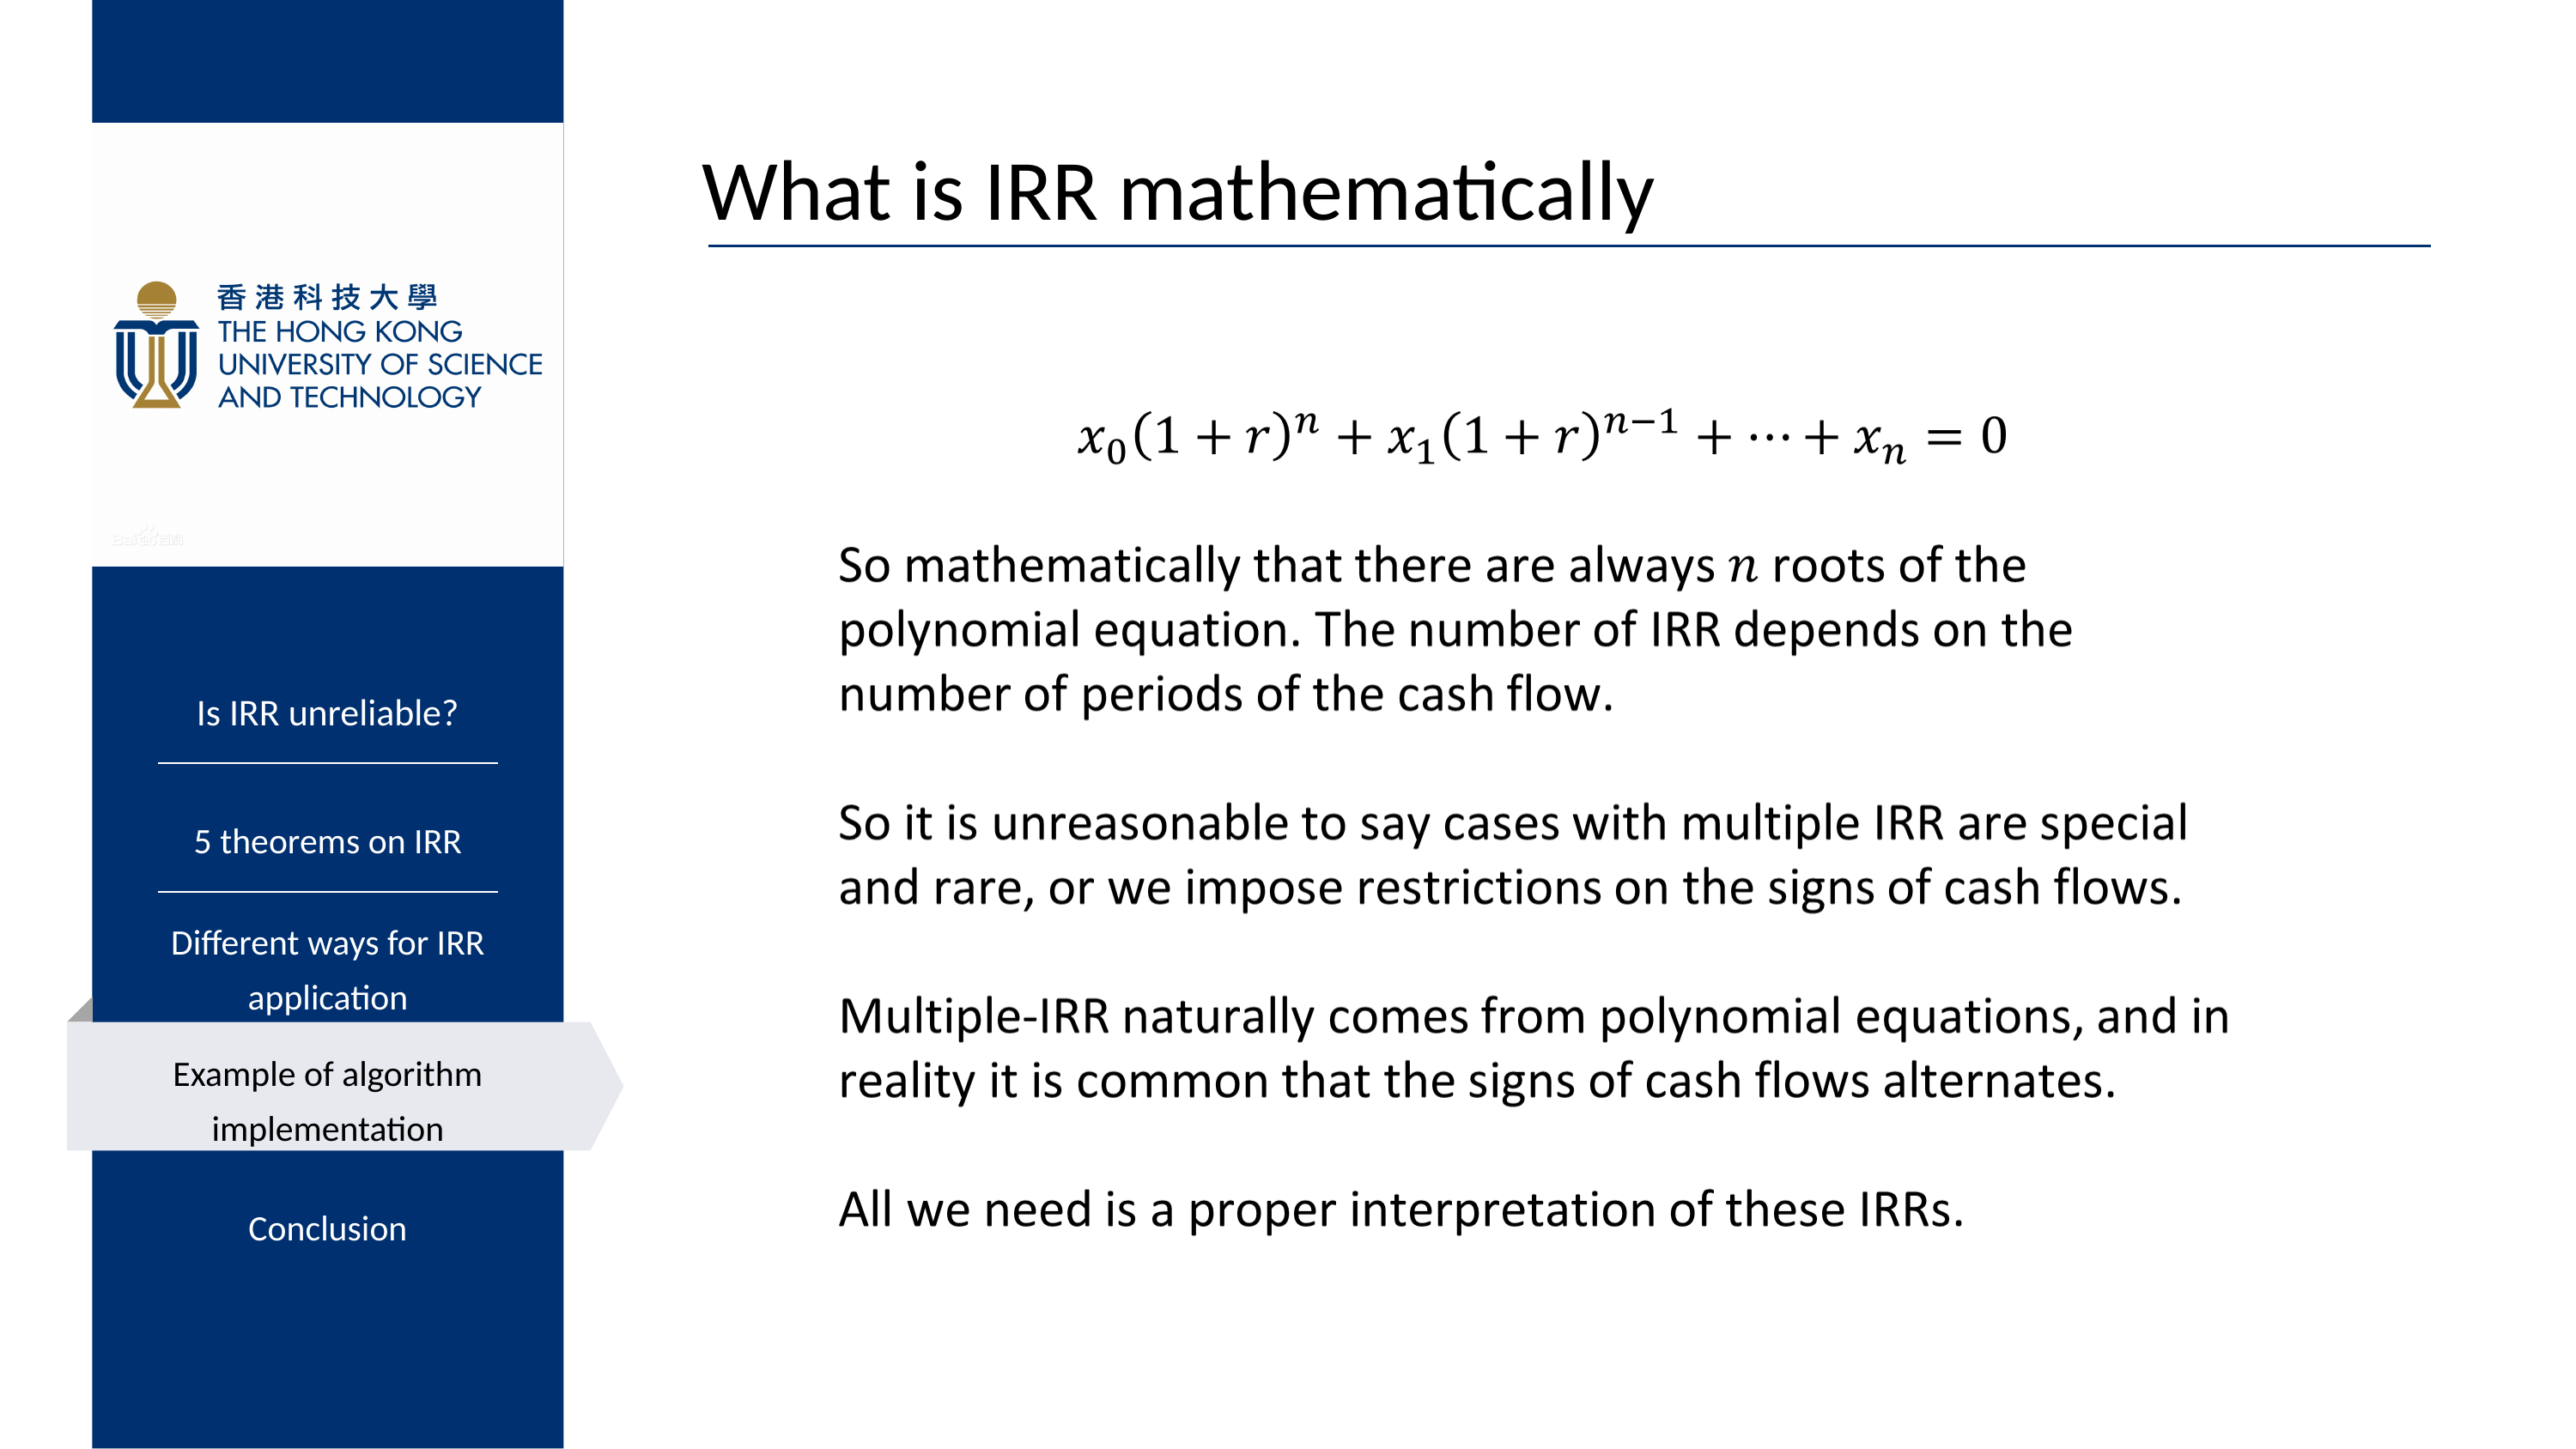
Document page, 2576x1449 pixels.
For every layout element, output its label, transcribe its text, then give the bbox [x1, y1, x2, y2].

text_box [66, 0, 624, 1449]
picture [92, 123, 563, 567]
text_box What is IRR mathematically [702, 105, 2425, 237]
text_box [825, 324, 2261, 1326]
